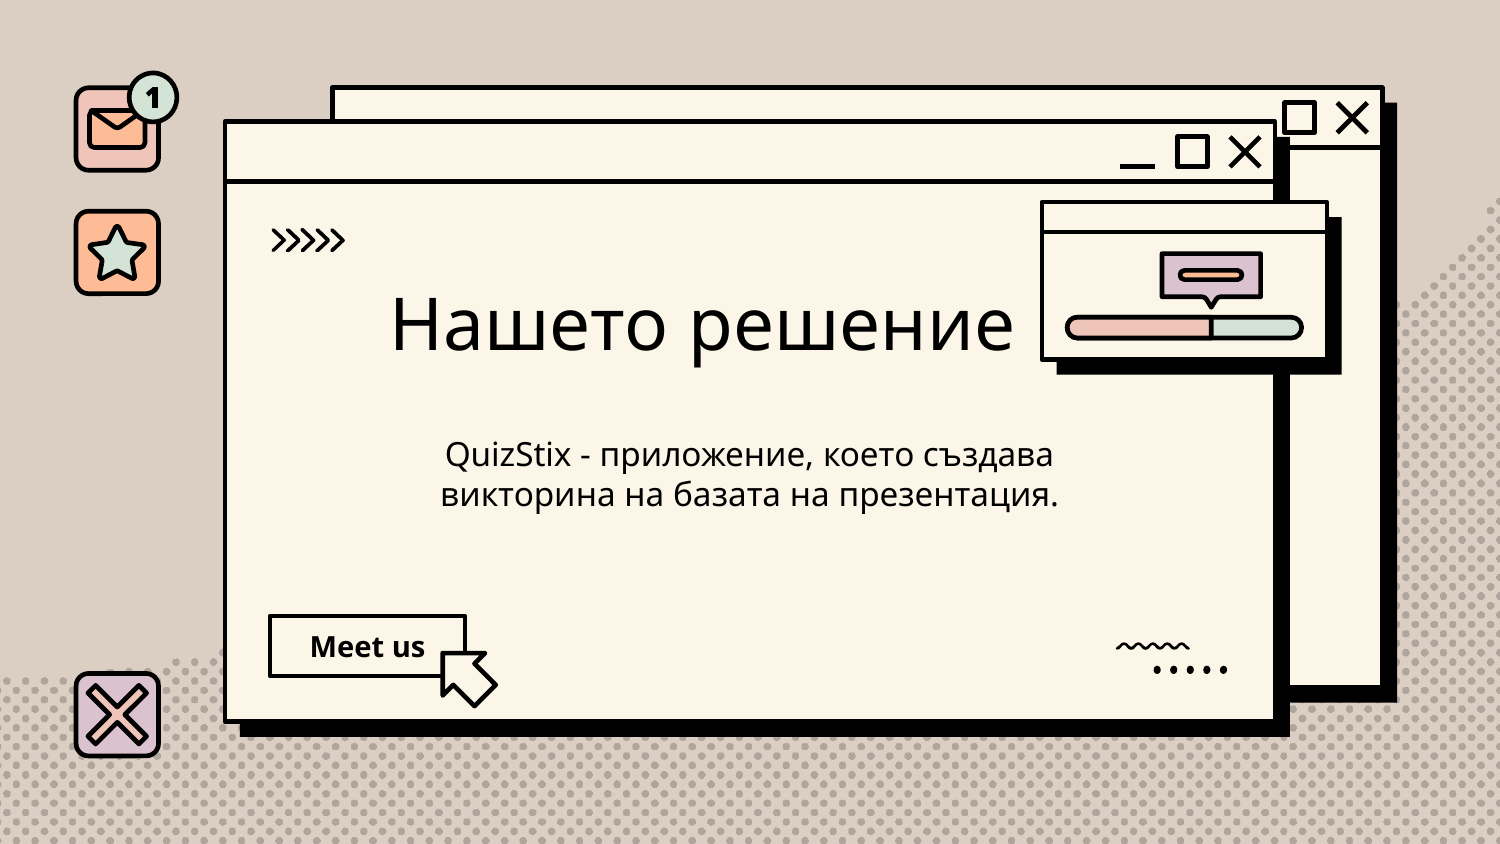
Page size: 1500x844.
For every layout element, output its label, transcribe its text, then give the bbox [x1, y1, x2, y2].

text_box [1115, 642, 1190, 650]
text_box [1153, 665, 1161, 674]
text_box [1203, 665, 1211, 674]
text_box [1219, 665, 1228, 674]
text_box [1041, 201, 1342, 375]
text_box [1186, 665, 1194, 674]
subtitle QuizStix - приложение, което създава викторина на базата на презентация. [337, 418, 1163, 569]
text_box [330, 228, 345, 252]
text_box [300, 227, 316, 252]
title Нашето решение [290, 262, 1036, 375]
text_box [315, 228, 330, 252]
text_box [75, 210, 159, 294]
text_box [66, 663, 169, 766]
text_box [271, 228, 287, 252]
text_box Meet us [270, 616, 466, 676]
text_box [1170, 665, 1178, 674]
text_box [285, 228, 301, 252]
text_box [75, 72, 180, 171]
text_box [442, 653, 496, 707]
